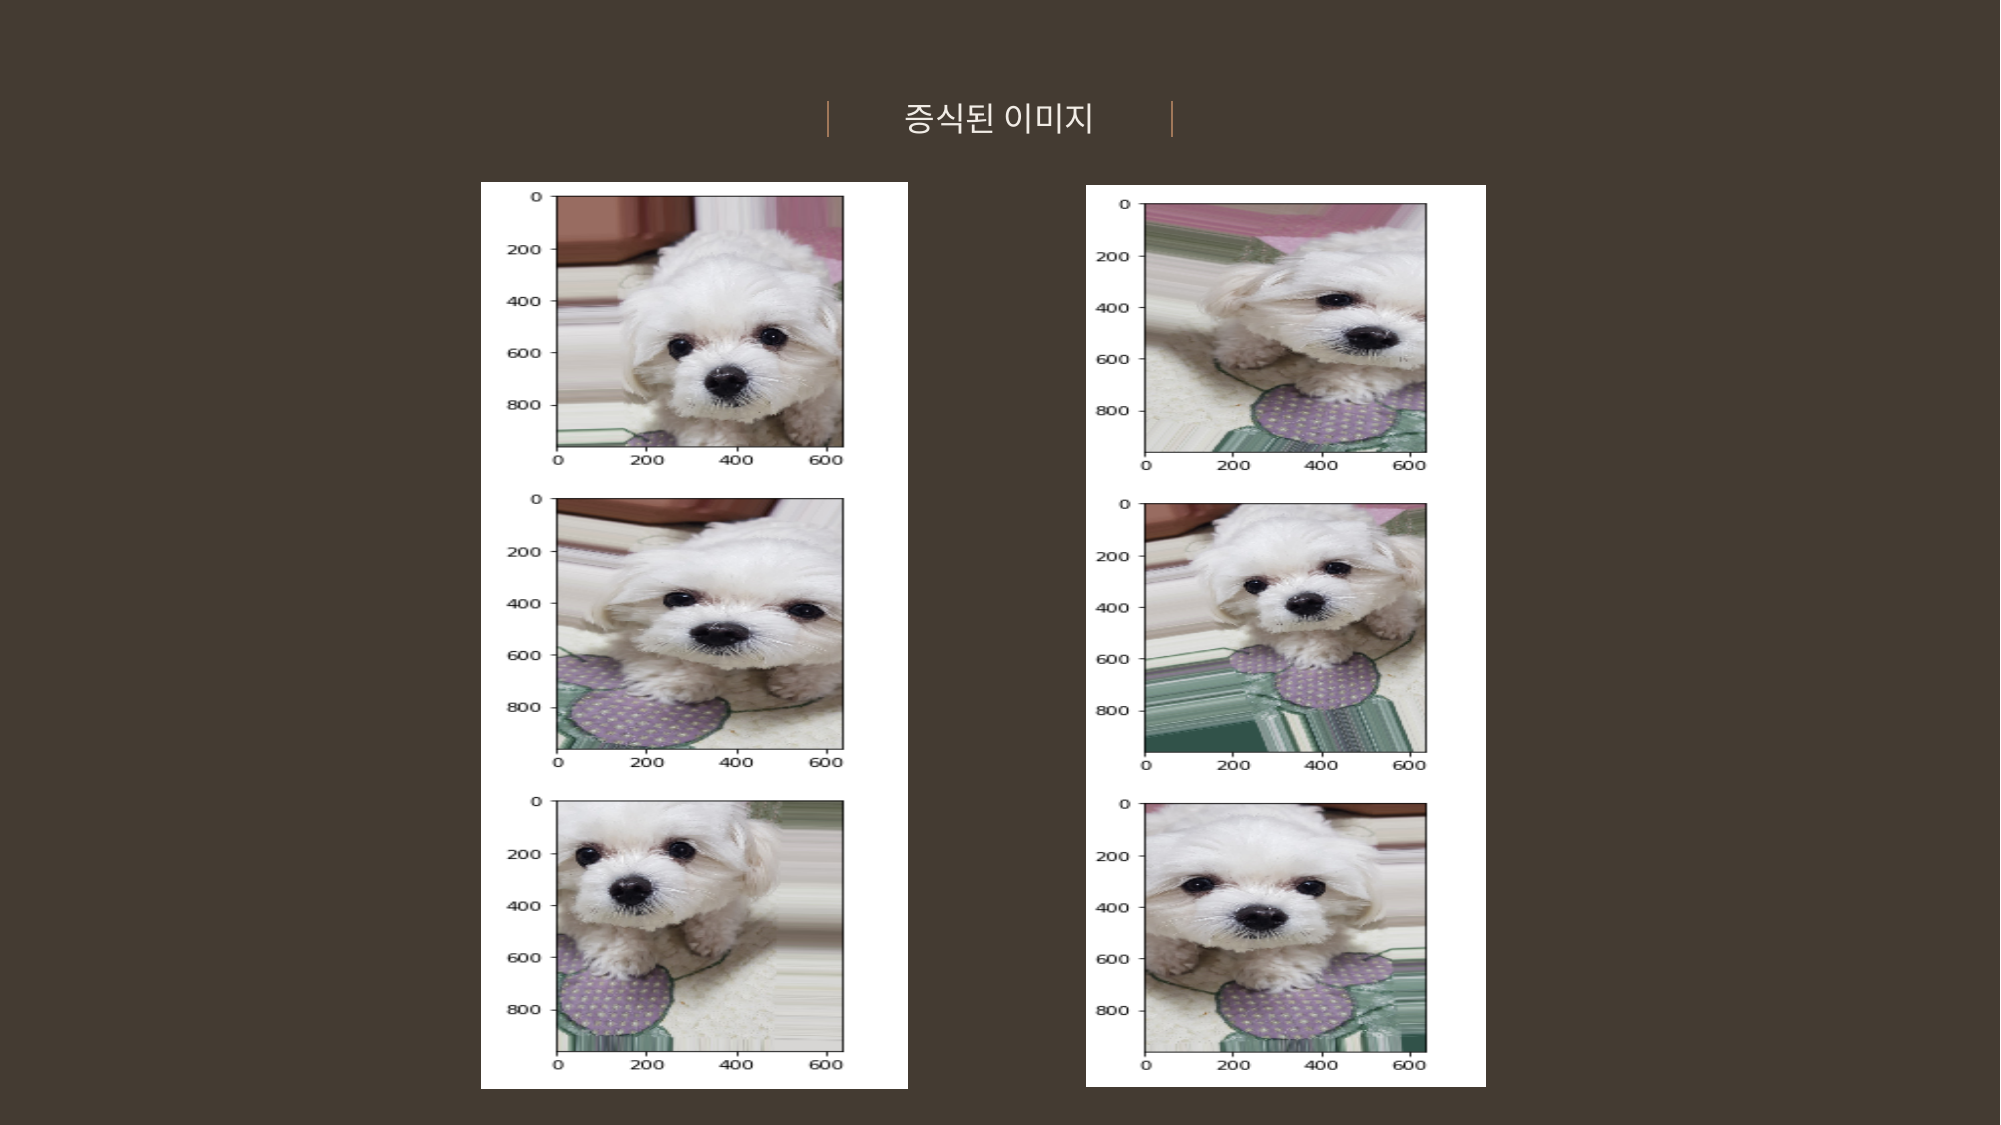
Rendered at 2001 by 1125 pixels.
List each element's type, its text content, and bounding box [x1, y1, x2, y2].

picture [481, 182, 908, 1089]
text_box 증식된 이미지 [889, 90, 1111, 146]
picture [1086, 185, 1486, 1087]
